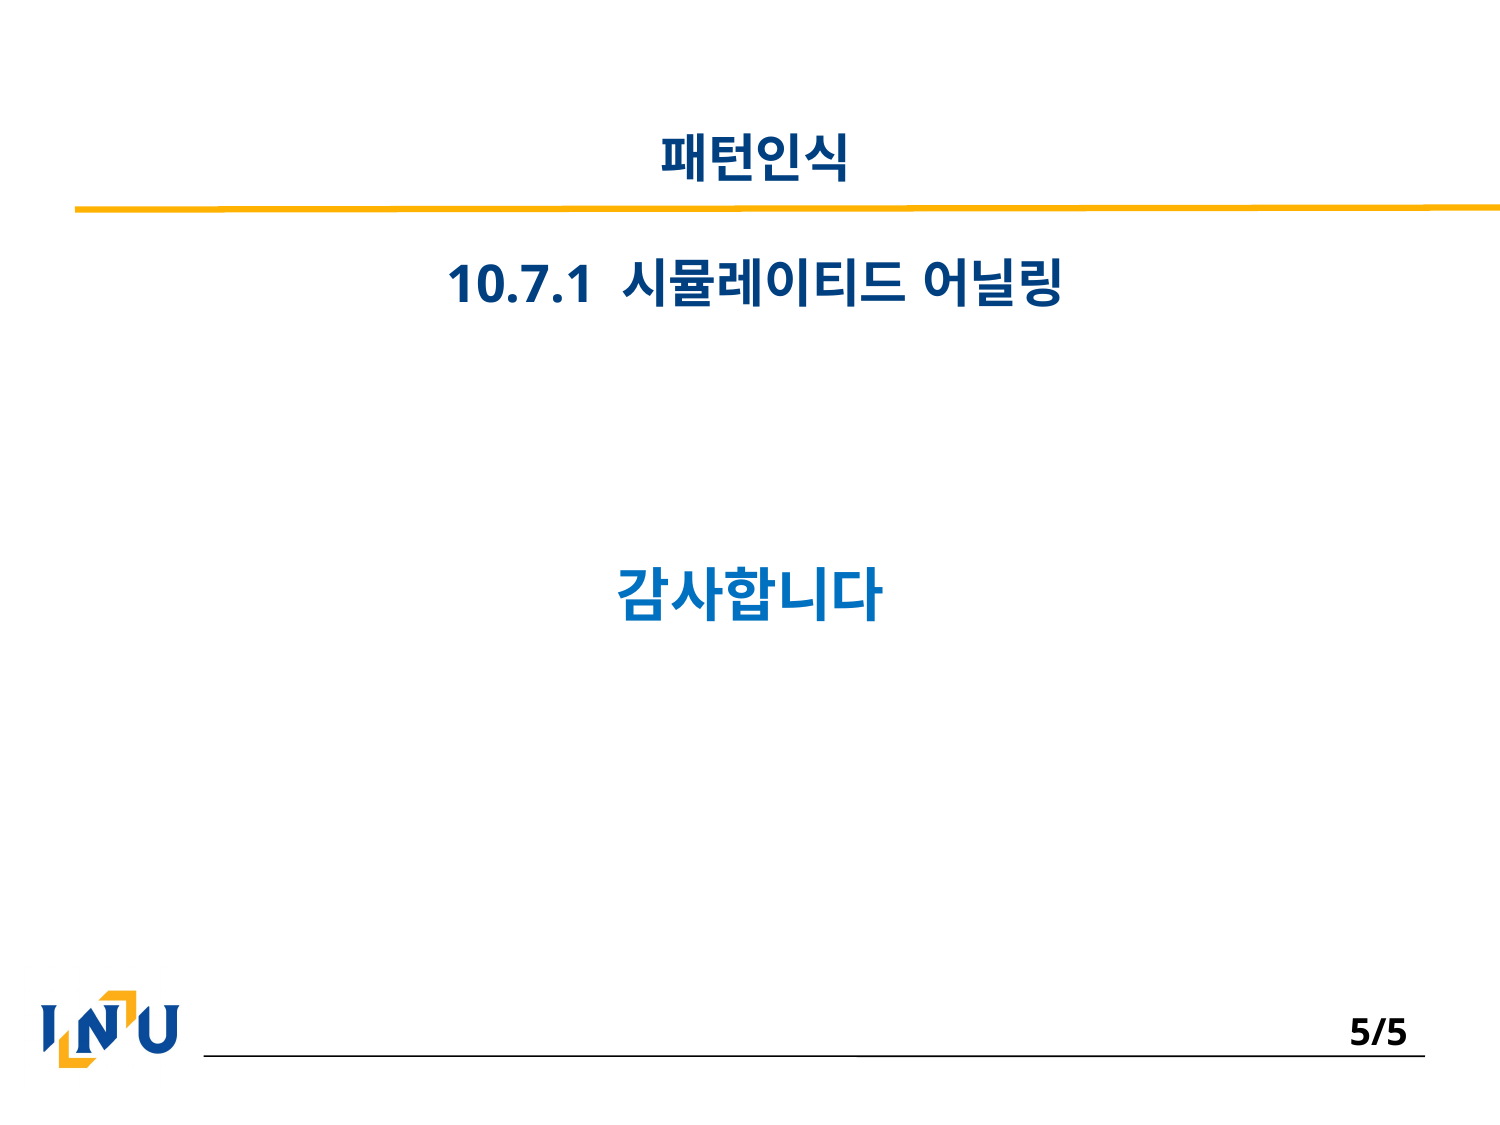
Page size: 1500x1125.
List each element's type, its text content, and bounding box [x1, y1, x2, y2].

picture [24, 966, 188, 1090]
list 감사합니다 [584, 515, 917, 634]
text_box 패턴인식 10.7.1 시뮬레이티드 어닐링 [301, 113, 1211, 321]
